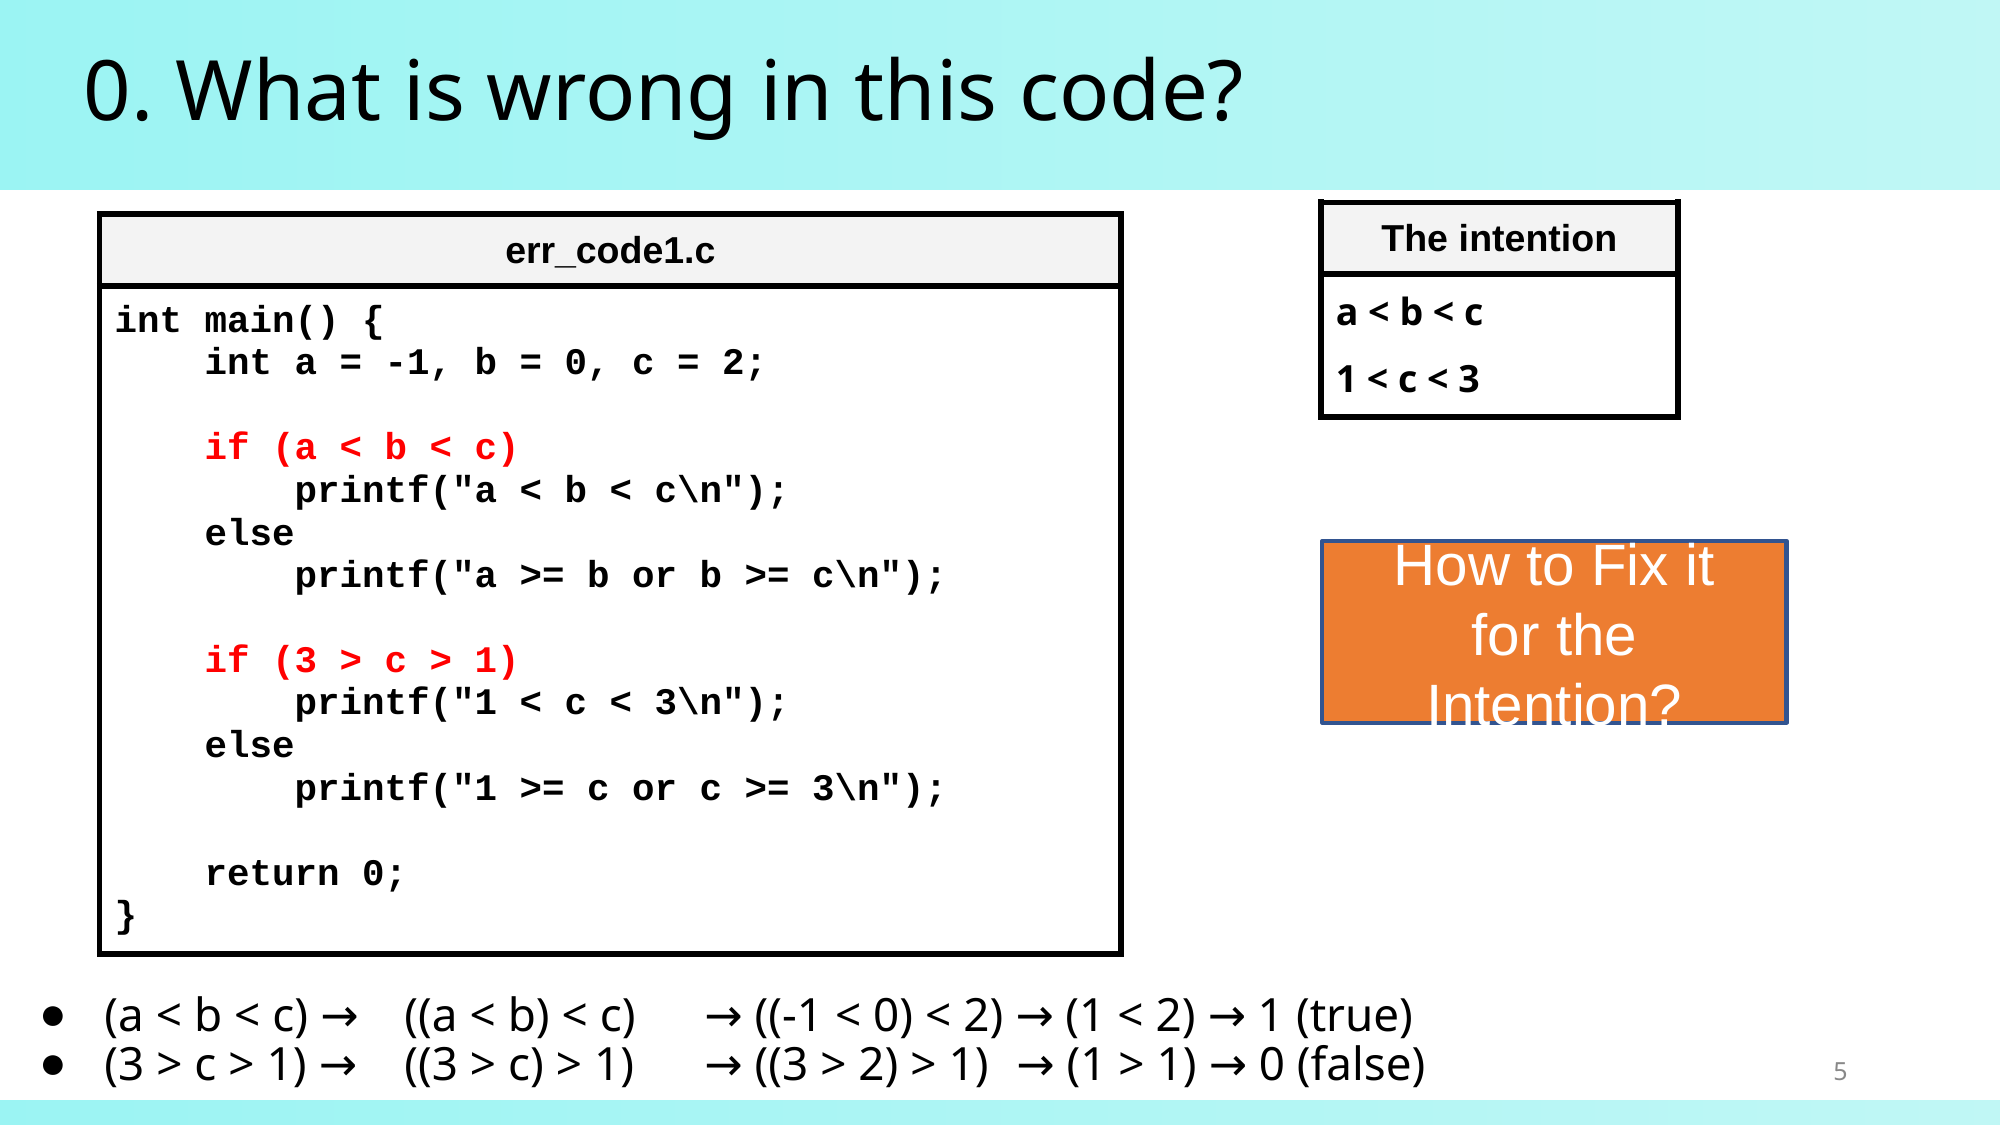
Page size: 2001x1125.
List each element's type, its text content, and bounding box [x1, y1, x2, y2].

title 0. What is wrong in this code? [68, 40, 1957, 146]
list [8, 202, 1807, 984]
table_header err_code1.c [102, 217, 1118, 283]
table_cell a < b < c 1 < c < 3 [1324, 277, 1675, 414]
table_header The intention [1324, 205, 1675, 271]
text_box (a < b < c) → ((a < b) < c) → ((-1 < 0) < 2) → (1 < 2) → 1 (true) (3 > c > 1) → ((3 > c) > 1) → ((3 > 2) > 1) → (1 > 1) → 0 (false) [8, 984, 2000, 1103]
table_cell int main() { int a = -1, b = 0, c = 2; if (a < b < c) printf("a < b < c\n"); else printf("a >= b or b >= c\n"); if (3 > c > 1) printf("1 < c < 3\n"); else printf("1 >= c or c >= 3\n"); return 0; } [102, 289, 1118, 951]
text_box How to Fix it for the Intention? [1320, 539, 1789, 725]
